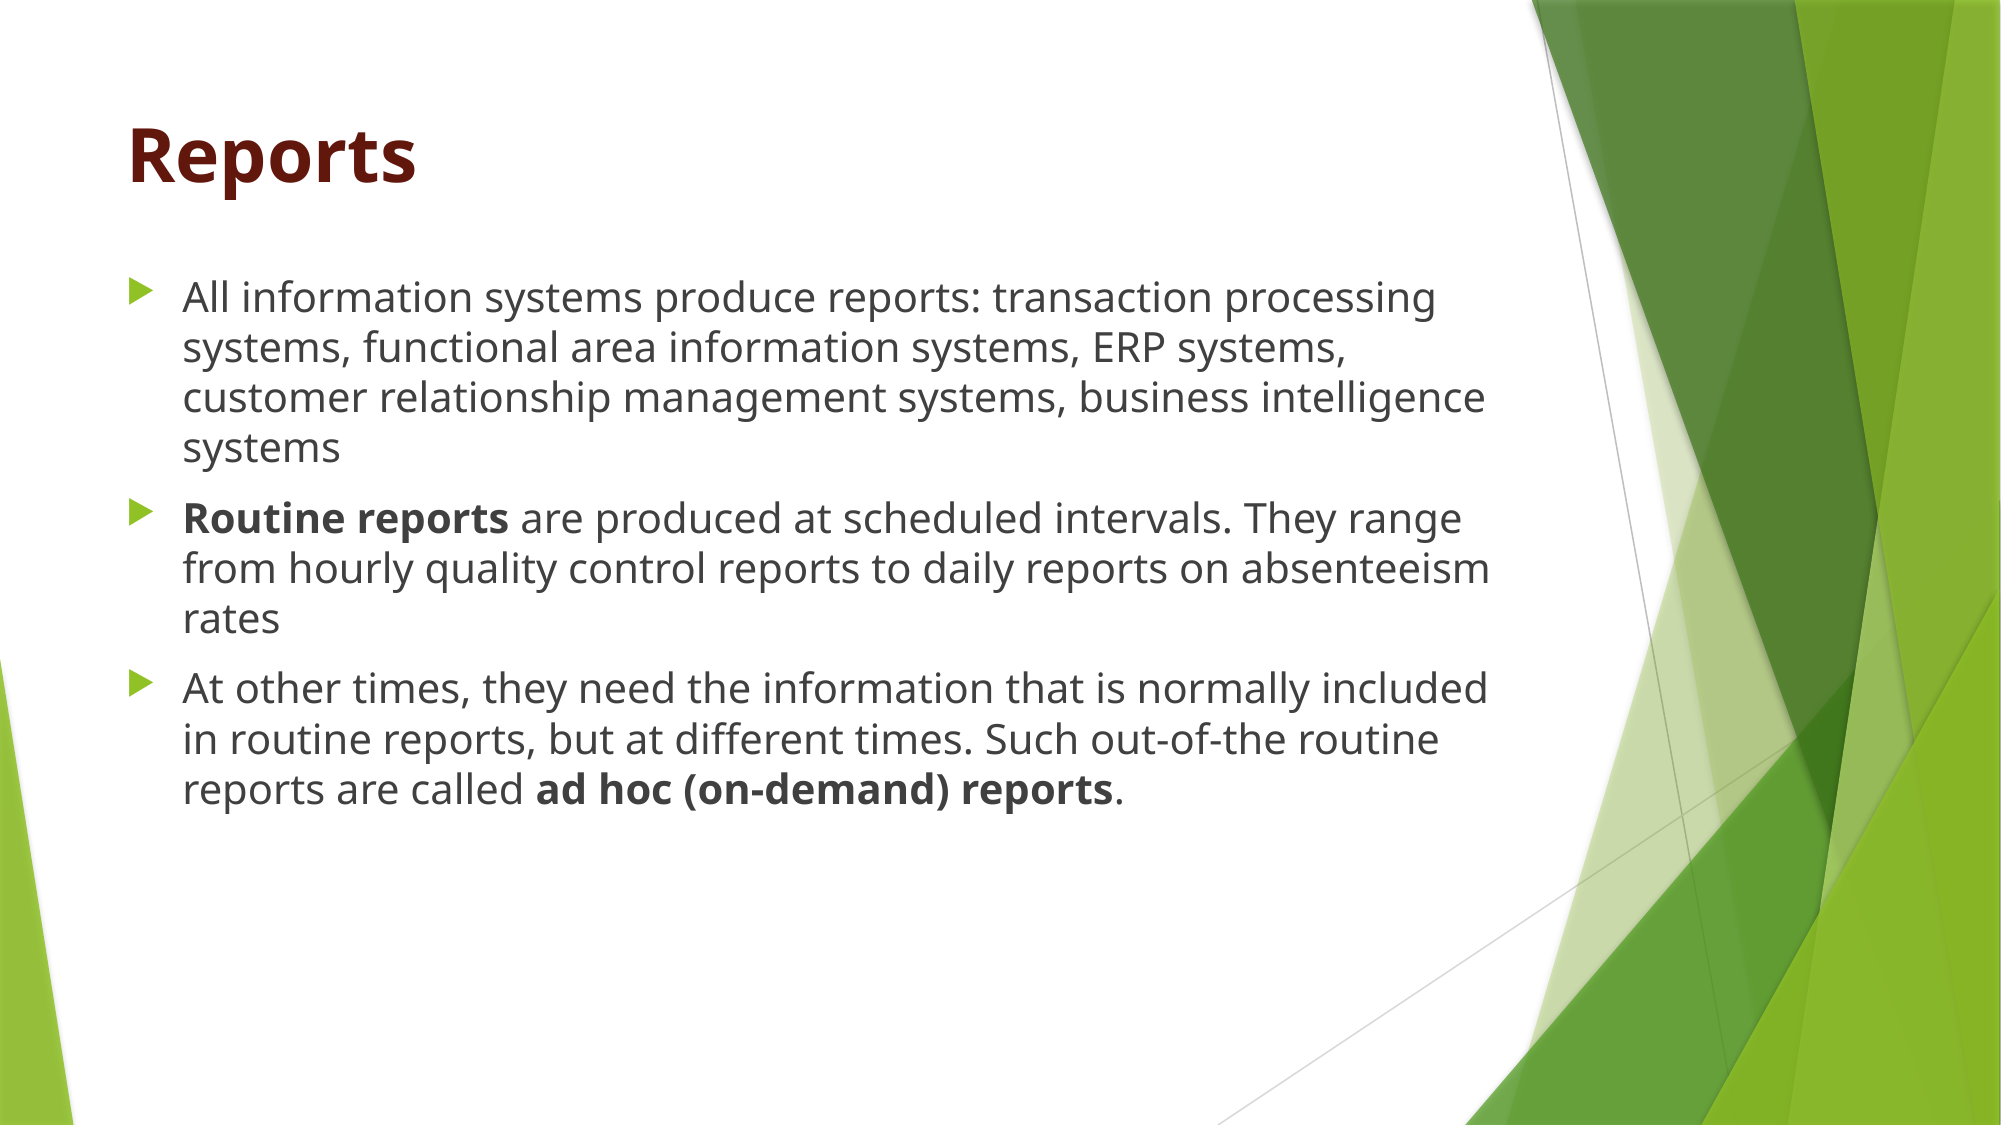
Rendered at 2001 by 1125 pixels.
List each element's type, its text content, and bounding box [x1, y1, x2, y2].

list All information systems produce reports: transaction processing systems, functional area information systems, ERP systems, customer relationship management systems, business intelligence systems Routine reports are produced at scheduled intervals. They range from hourly quality control reports to daily reports on absenteeism rates At other times, they need the information that is normally included in routine reports, but at different times. Such out-of-the routine reports are called ad hoc (on-demand) reports. [111, 263, 1522, 991]
title Reports [111, 99, 1522, 233]
